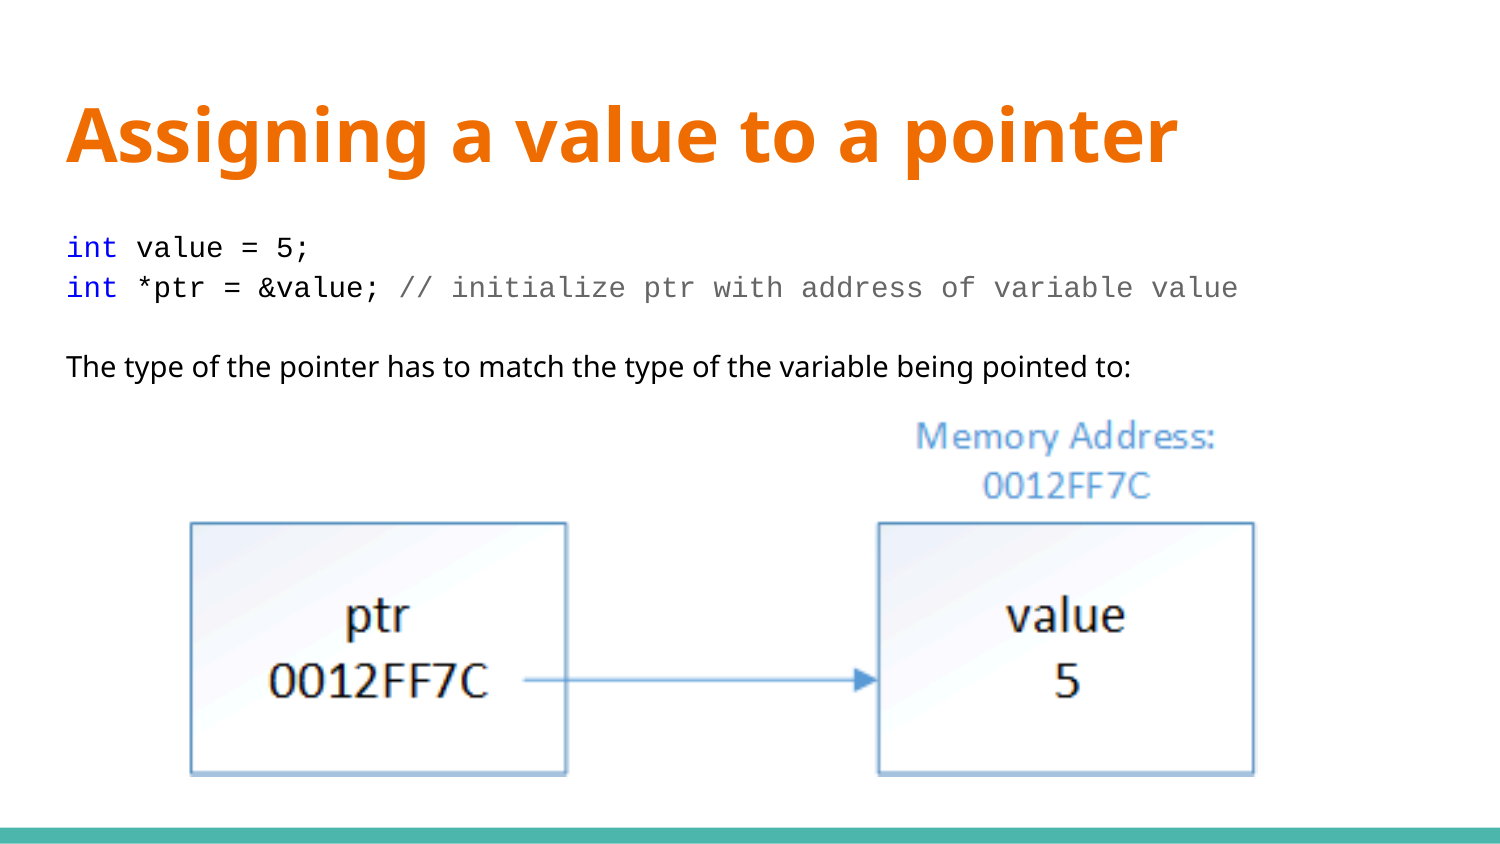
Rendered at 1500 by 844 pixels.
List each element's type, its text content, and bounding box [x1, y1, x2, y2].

picture [187, 397, 1258, 778]
title Assigning a value to a pointer [51, 72, 1449, 189]
list int value = 5; int *ptr = &value; // initialize ptr with address of variable value The type of the pointer has to match the type of the variable being pointed to: [51, 207, 1449, 803]
